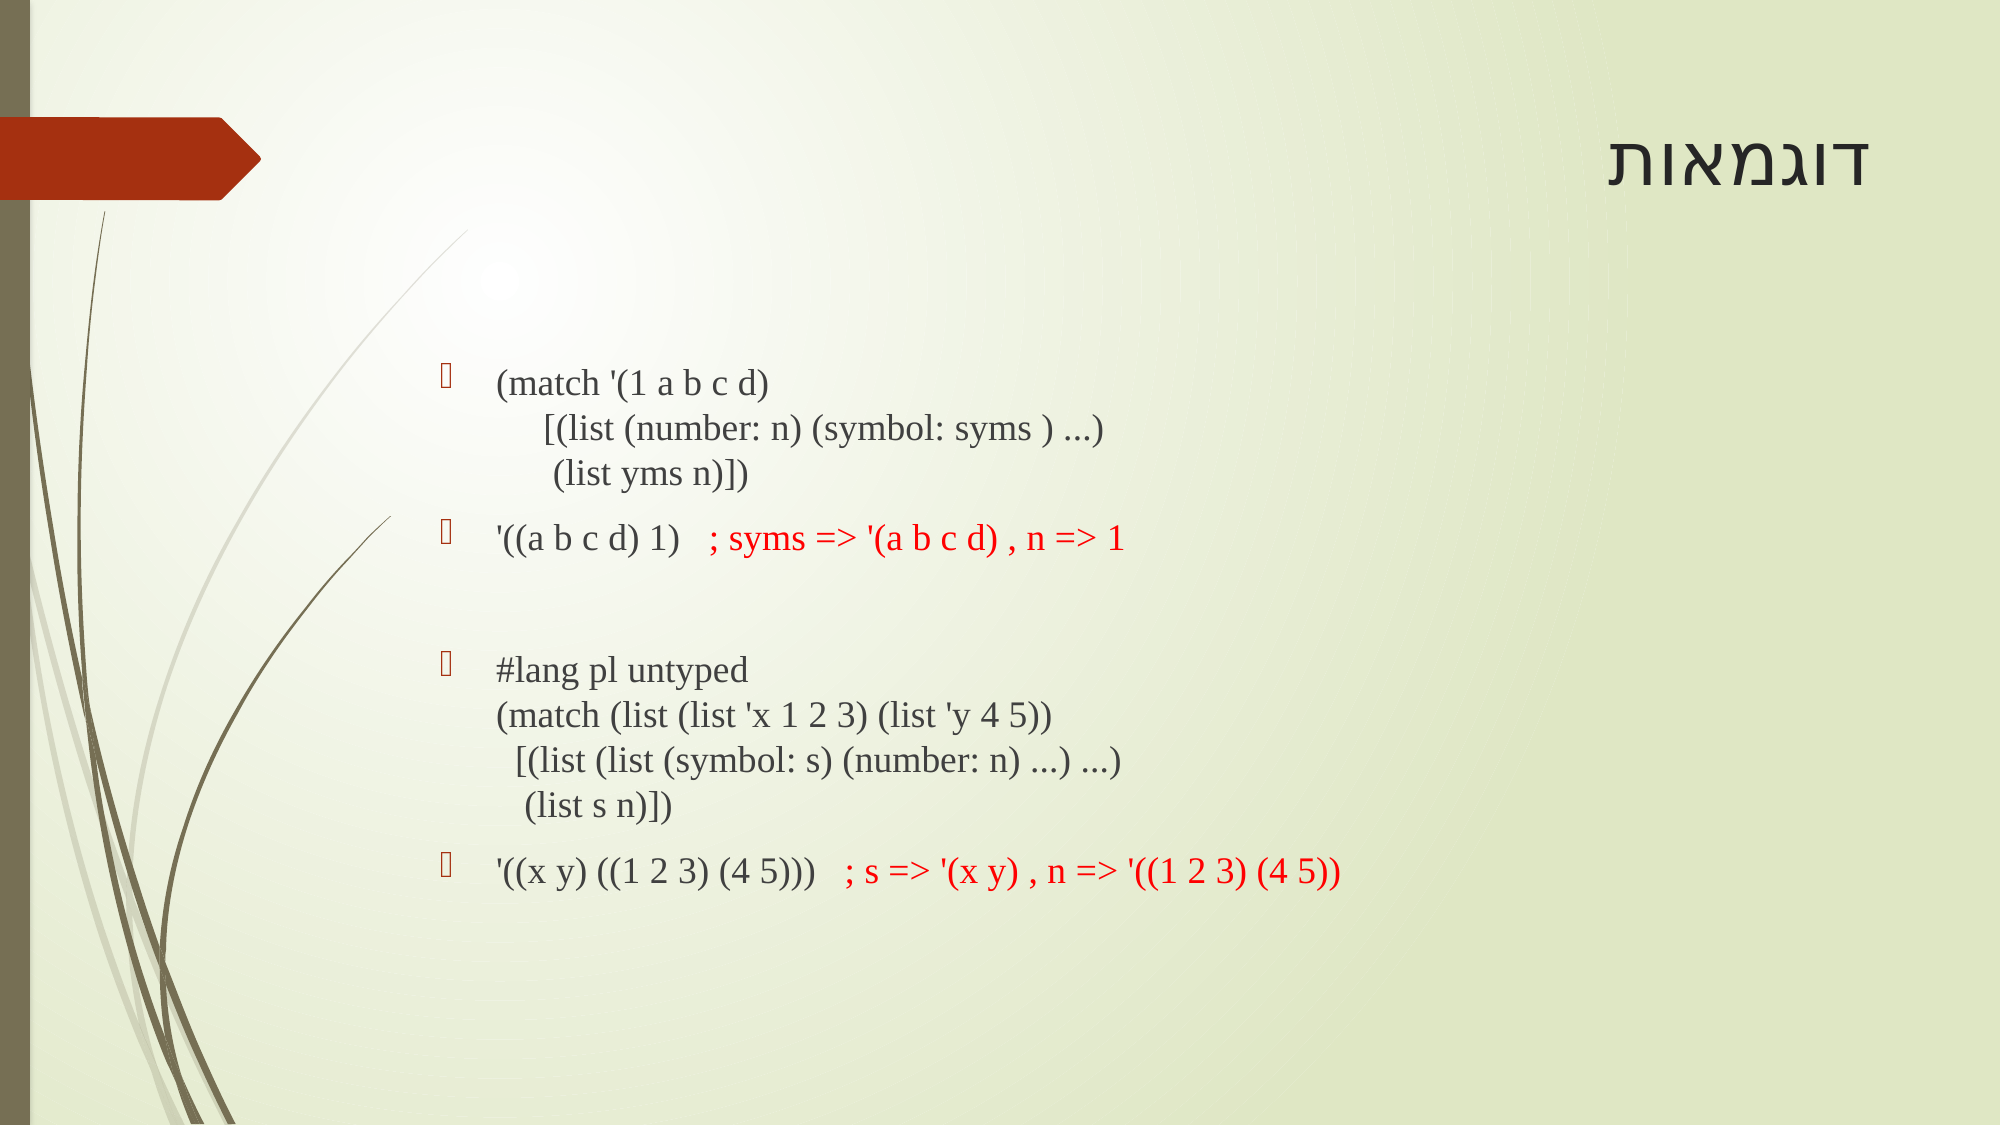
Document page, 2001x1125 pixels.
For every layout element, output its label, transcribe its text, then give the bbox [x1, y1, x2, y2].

list (match '(1 a b c d) [(list (number: n) (symbol: syms ) ...) (list yms n)]) '((a b c d) 1) ; syms => '(a b c d) , n => 1 #lang pl untyped (match (list (list 'x 1 2 3) (list 'y 4 5)) [(list (list (symbol: s) (number: n) ...) ...) (list s n)]) '((x y) ((1 2 3) (4 5))) ; s => '(x y) , n => '((1 2 3) (4 5)) [424, 350, 1888, 970]
title דוגמאות [425, 102, 1888, 313]
